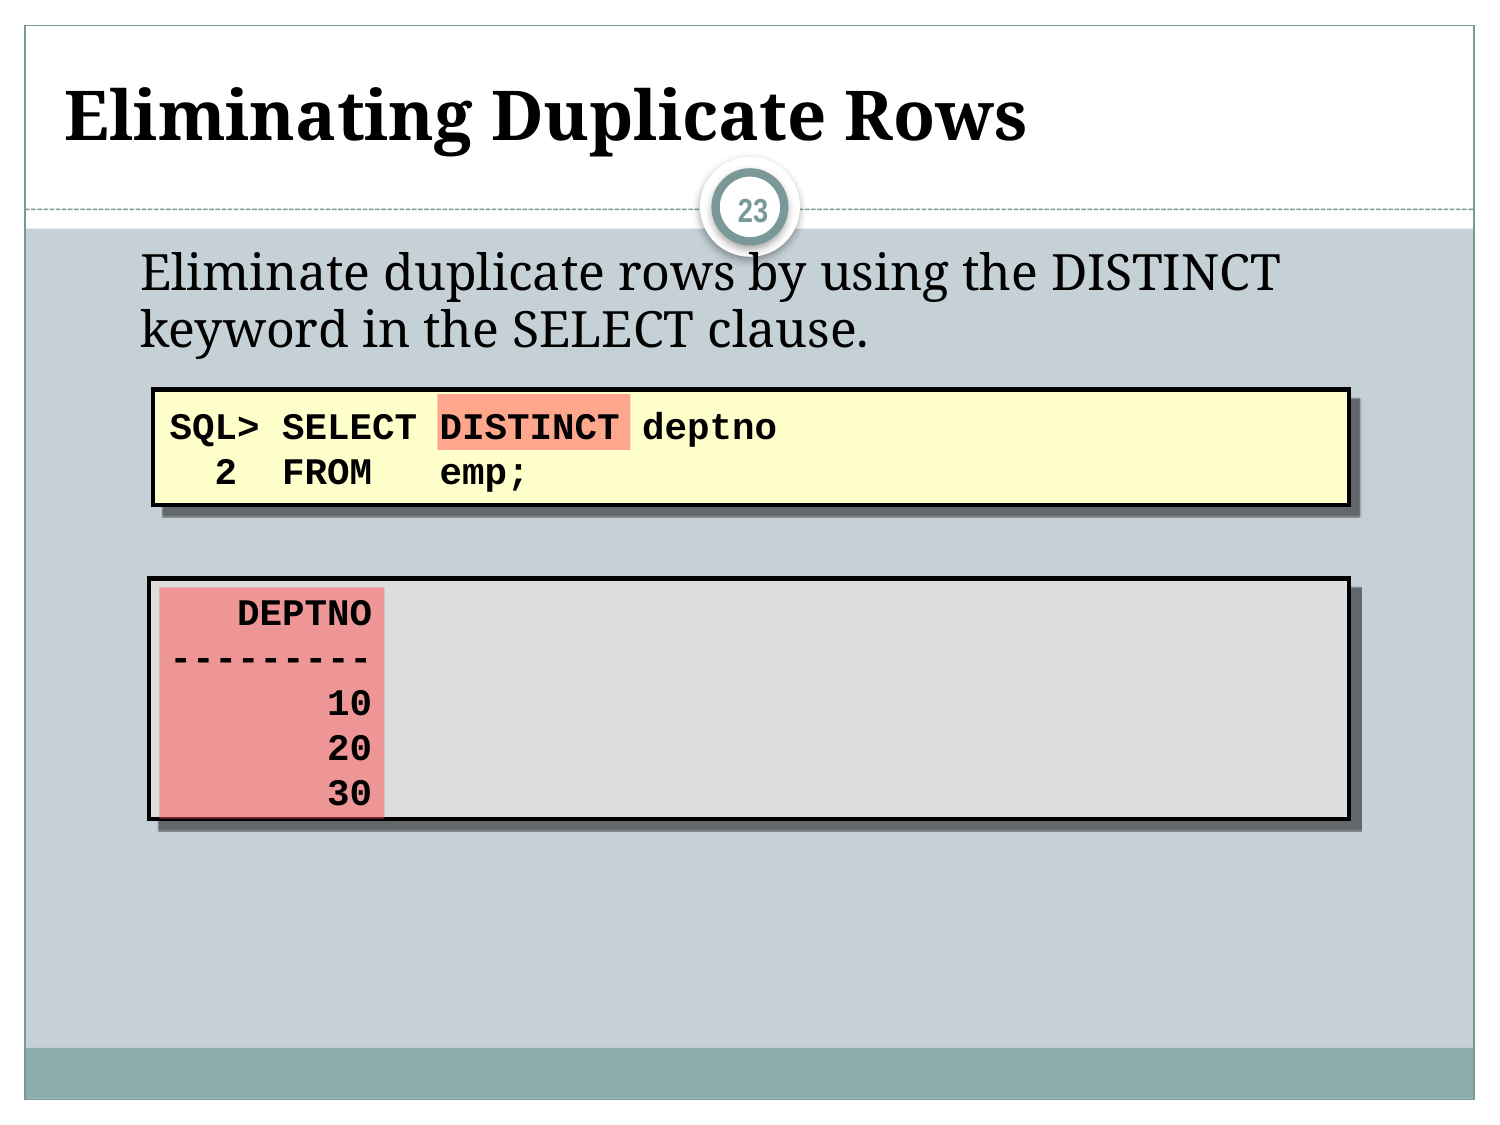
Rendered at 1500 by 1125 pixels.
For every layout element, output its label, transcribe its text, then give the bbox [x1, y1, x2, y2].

text_box Eliminate duplicate rows by using the DISTINCT keyword in the SELECT clause. [124, 237, 1334, 367]
text_box DEPTNO --------- 10 20 30 [154, 580, 1351, 866]
text_box [149, 578, 153, 819]
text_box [159, 393, 631, 819]
text_box SQL> SELECT DISTINCT deptno 2 FROM emp; [154, 387, 1355, 507]
title Eliminating Duplicate Rows [49, 37, 1450, 163]
slide_number 23 [715, 168, 791, 241]
